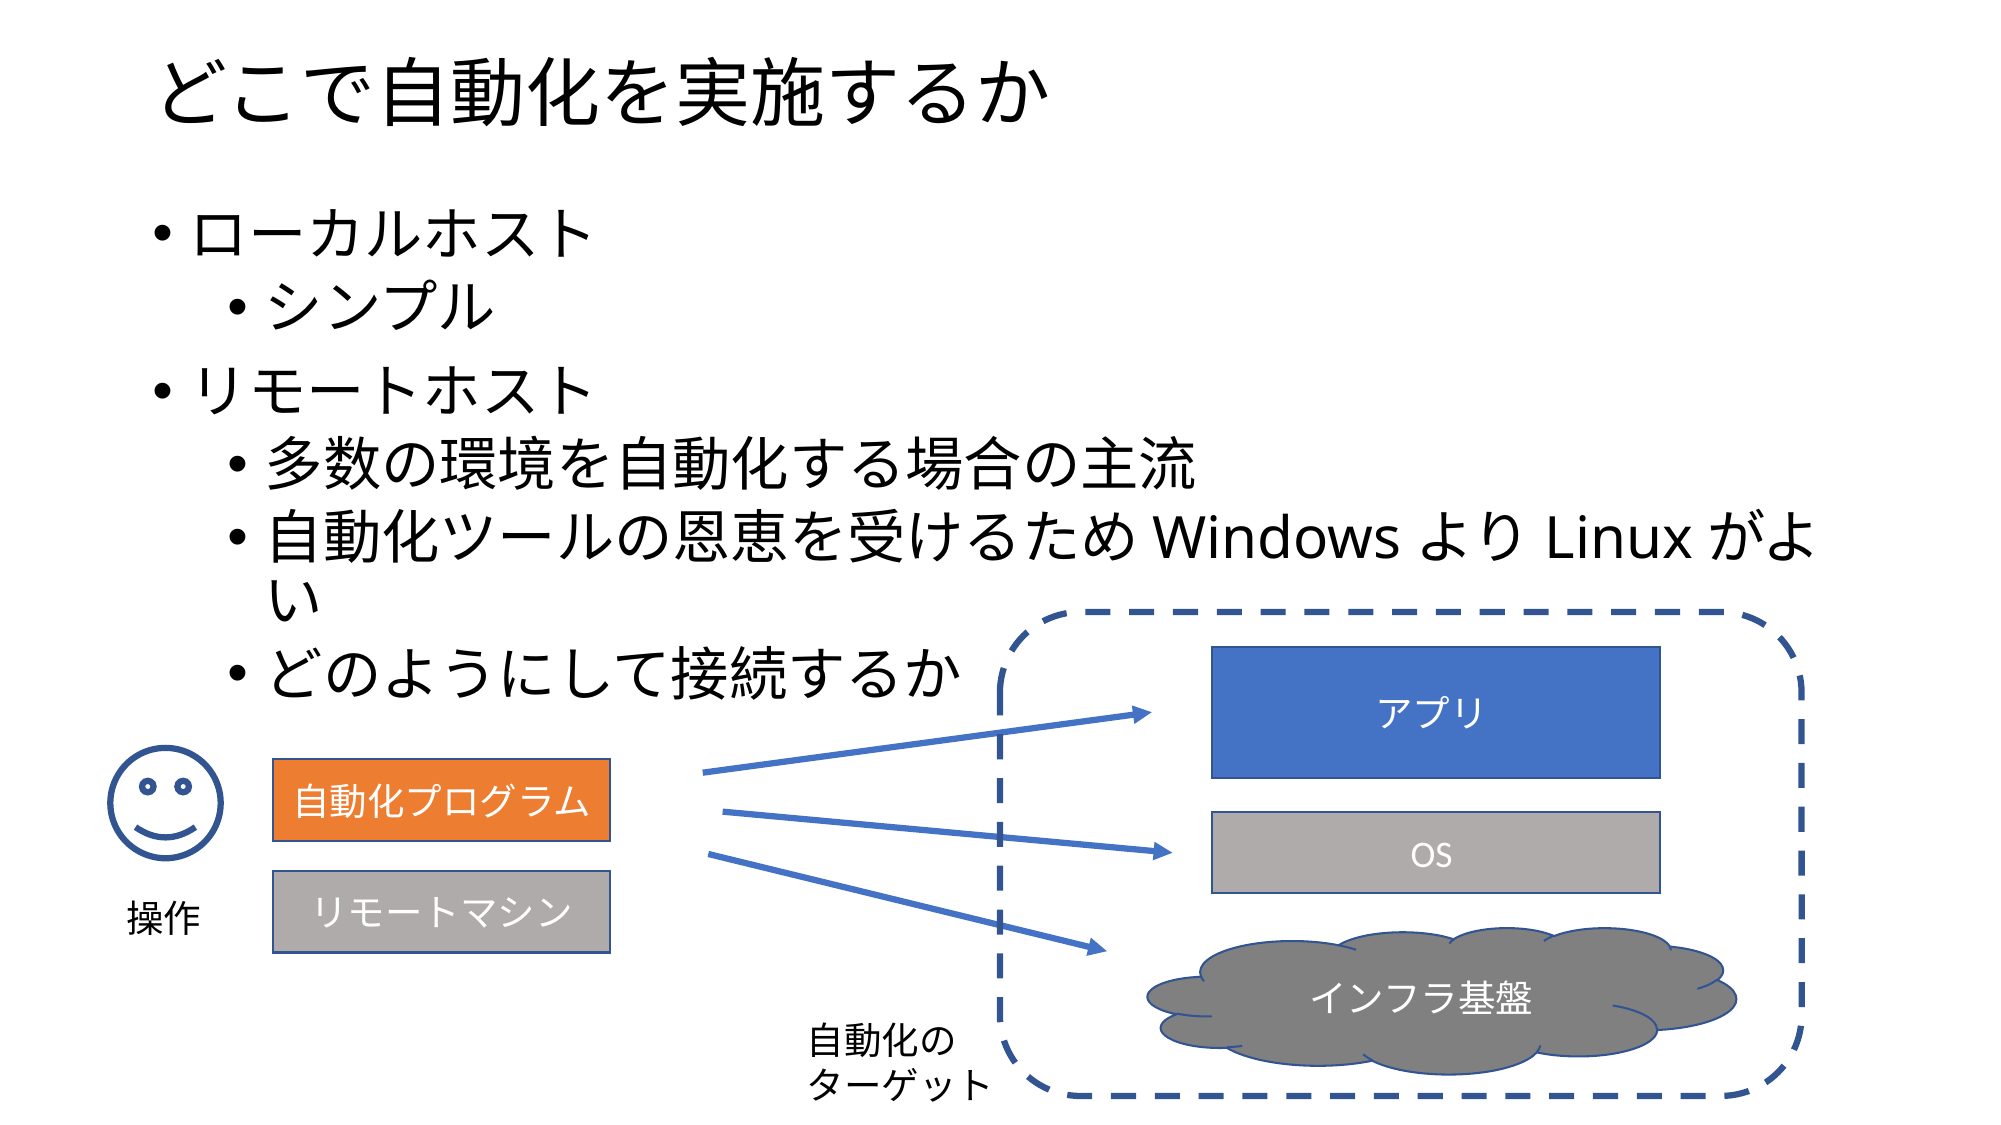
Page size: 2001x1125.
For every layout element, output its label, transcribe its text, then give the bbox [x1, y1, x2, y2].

text_box 自動化の ターゲット [791, 1009, 1010, 1115]
text_box リモートマシン [272, 870, 611, 954]
list ローカルホスト シンプル リモートホスト 多数の環境を自動化する場合の主流 自動化ツールの恩恵を受けるためWindowsよりLinuxがよい どのようにして接続するか [137, 197, 1863, 1097]
text_box 操作 [111, 887, 217, 947]
text_box 自動化プログラム [272, 758, 611, 842]
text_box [708, 853, 1107, 952]
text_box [722, 811, 1173, 853]
title どこで自動化を実施するか [137, 28, 1863, 163]
text_box [109, 746, 222, 860]
text_box [998, 610, 1803, 1098]
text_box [702, 712, 1152, 773]
